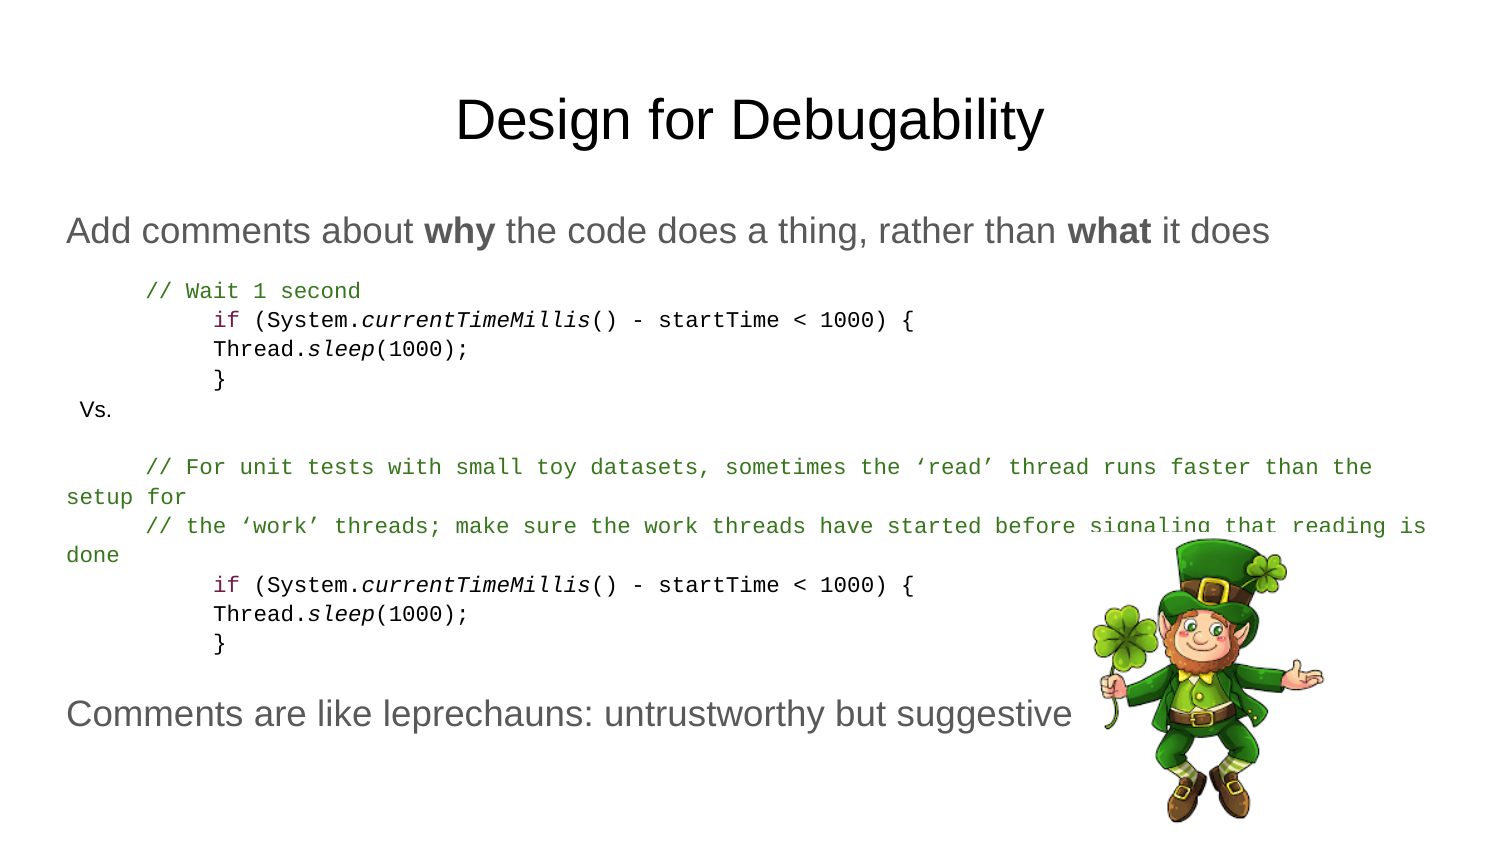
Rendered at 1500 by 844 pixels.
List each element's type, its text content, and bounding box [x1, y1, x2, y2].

list Add comments about why the code does a thing, rather than what it does // Wait 1 second if (System.currentTimeMillis() - startTime < 1000) { Thread.sleep(1000); } Vs. // For unit tests with small toy datasets, sometimes the ‘read’ thread runs faster than the setup for // the ‘work’ threads; make sure the work threads have started before signaling that reading is done if (System.currentTimeMillis() - startTime < 1000) { Thread.sleep(1000); } Comments are like leprechauns: untrustworthy but suggestive [51, 189, 1449, 750]
picture [1076, 532, 1347, 827]
title Design for Debugability [51, 72, 1449, 167]
